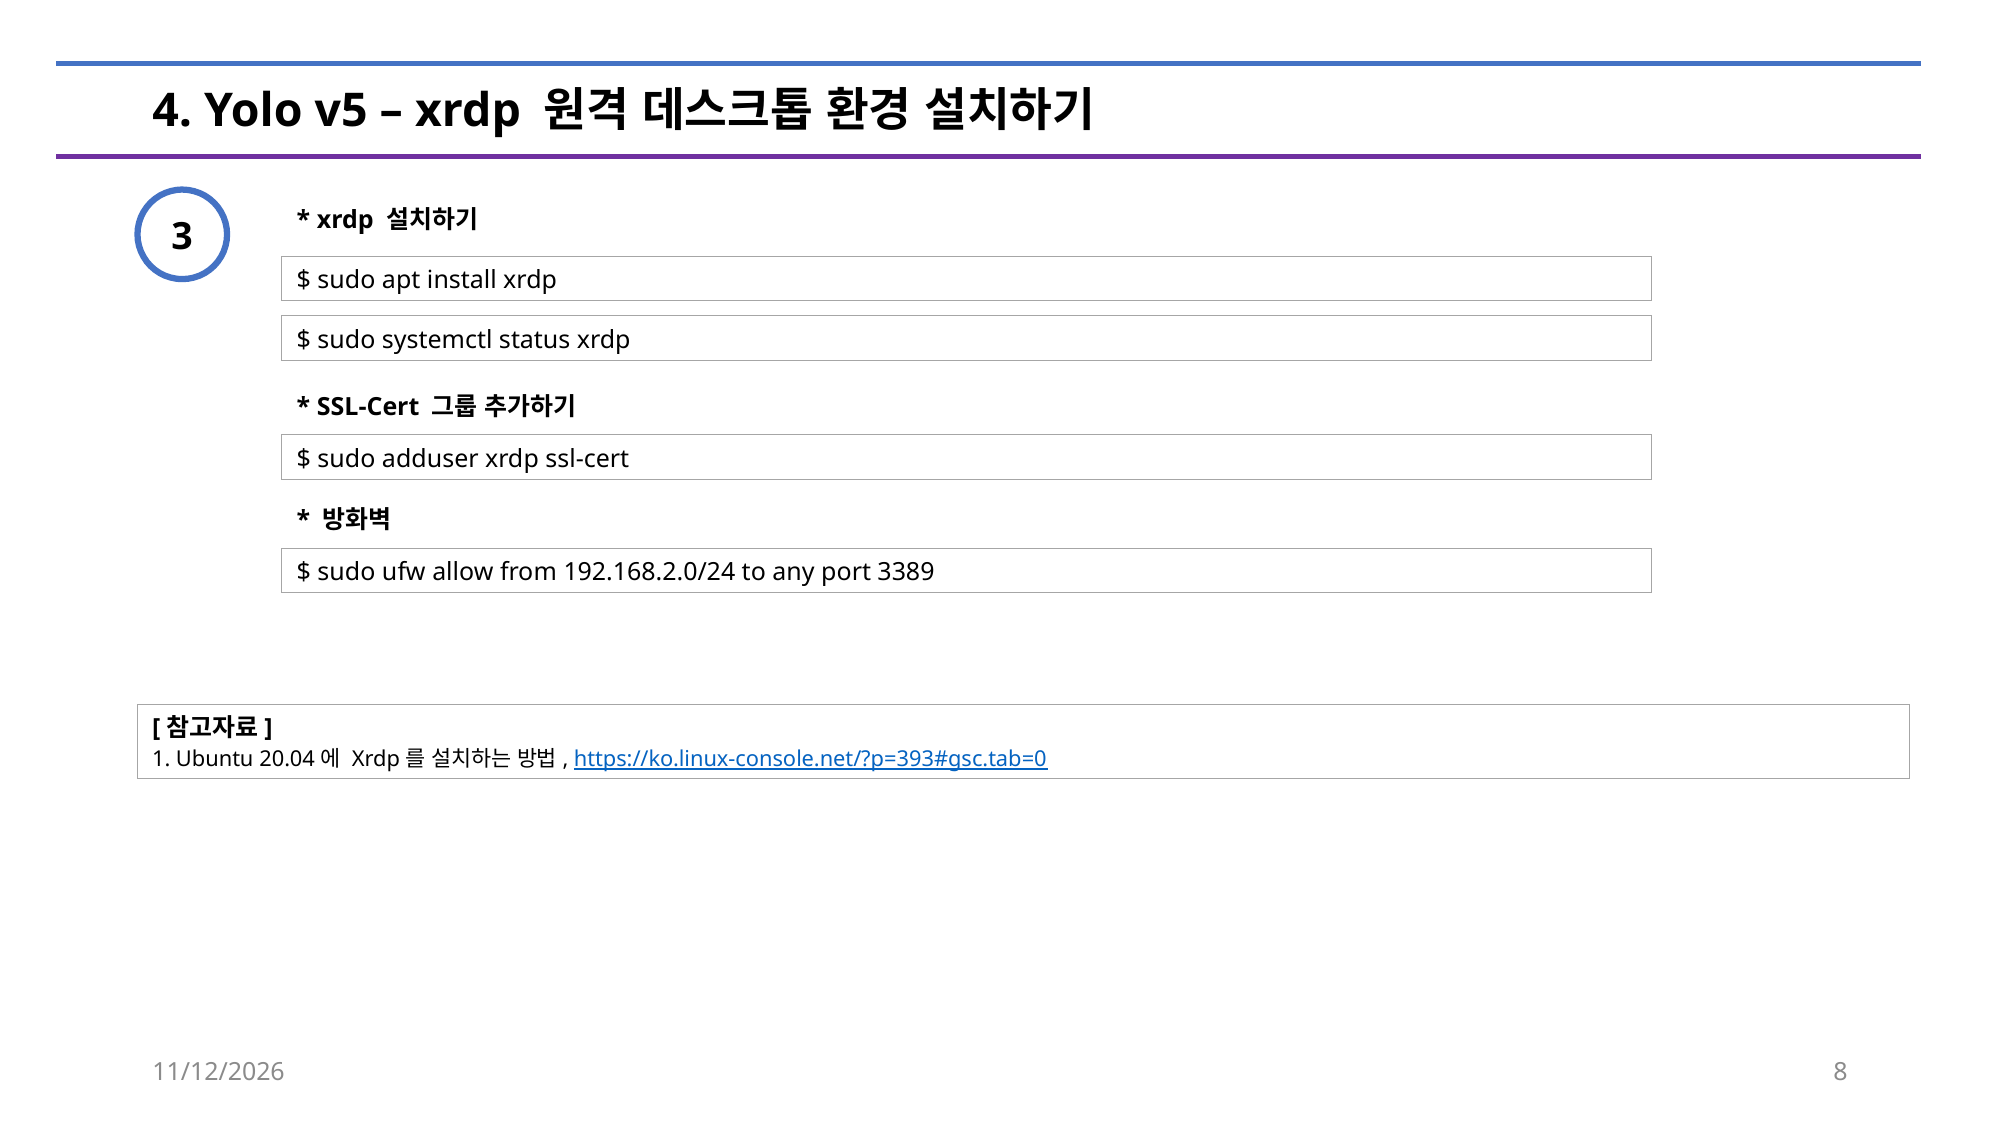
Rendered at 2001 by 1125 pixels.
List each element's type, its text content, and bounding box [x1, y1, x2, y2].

text_box $ sudo ufw allow from 192.168.2.0/24 to any port 3389 [281, 548, 1652, 593]
title 4. Yolo v5 – xrdp 원격 데스크톱 환경 설치하기 [137, 79, 1863, 145]
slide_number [137, 1042, 588, 1103]
text_box $ sudo apt install xrdp [281, 256, 1652, 301]
text_box 3 [136, 188, 229, 281]
slide_number 8 [1412, 1042, 1863, 1103]
text_box * xrdp 설치하기 [281, 196, 1652, 242]
text_box * SSL-Cert 그룹 추가하기 [281, 382, 1652, 428]
text_box [참고자료] 1. Ubuntu 20.04에 Xrdp를 설치하는 방법, https://ko.linux-console.net/?p=393#gsc.tab=0 [137, 704, 1910, 779]
text_box $ sudo systemctl status xrdp [281, 315, 1652, 361]
text_box $ sudo adduser xrdp ssl-cert [281, 434, 1652, 480]
text_box * 방화벽 [281, 496, 1652, 542]
